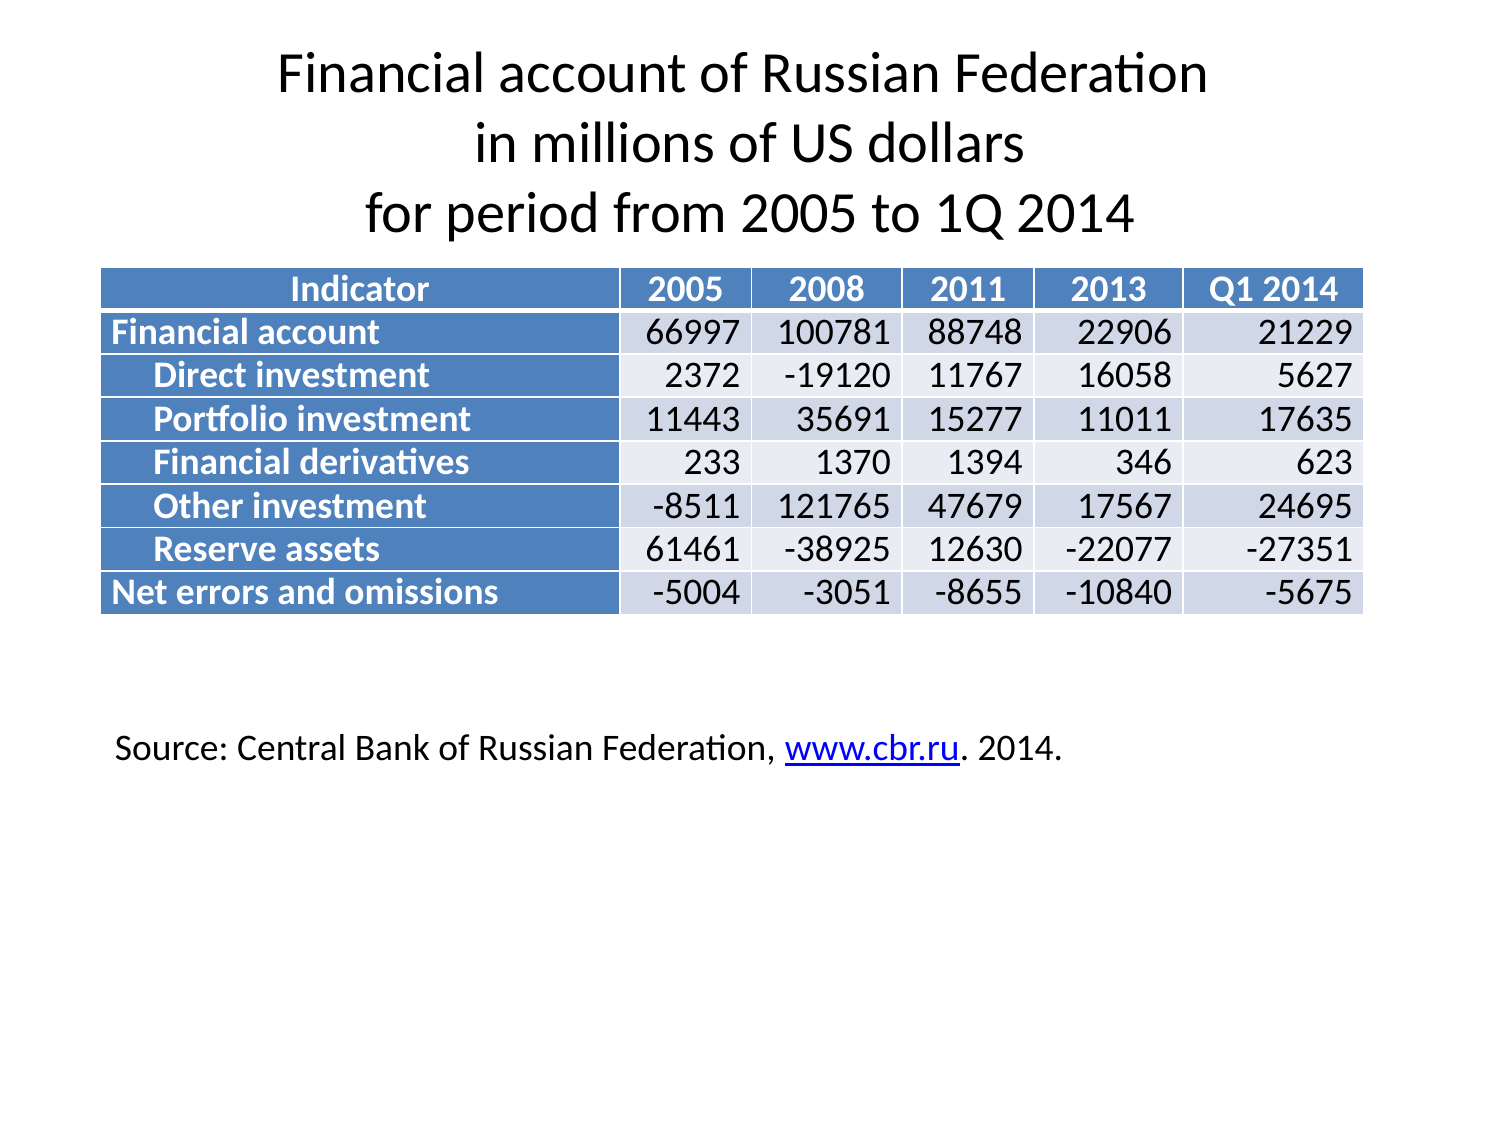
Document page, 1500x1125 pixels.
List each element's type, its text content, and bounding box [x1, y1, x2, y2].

table_cell Direct investment [101, 355, 619, 396]
table_cell 66997 [621, 313, 751, 353]
table_cell 61461 [621, 528, 751, 570]
table_cell 21229 [1184, 313, 1363, 353]
table_cell 88748 [903, 313, 1033, 353]
table_cell 12630 [903, 528, 1033, 570]
table_header 2008 [752, 268, 901, 308]
table_cell 100781 [752, 313, 901, 353]
table_cell Other investment [101, 485, 619, 527]
table_cell -27351 [1184, 528, 1363, 570]
table_cell 11443 [621, 398, 751, 440]
table_cell Financial derivatives [101, 442, 619, 483]
table_cell Portfolio investment [101, 398, 619, 440]
table_header Q1 2014 [1184, 268, 1363, 308]
table_cell 11011 [1035, 398, 1182, 440]
table_cell -5004 [621, 572, 751, 614]
table_cell 17635 [1184, 398, 1363, 440]
table_cell 5627 [1184, 355, 1363, 396]
table_cell -10840 [1035, 572, 1182, 614]
table_cell 1370 [752, 442, 901, 483]
table_cell -8655 [903, 572, 1033, 614]
table_cell 2372 [621, 355, 751, 396]
table_cell 623 [1184, 442, 1363, 483]
table_cell 15277 [903, 398, 1033, 440]
text_box Source: Central Bank of Russian Federation, www.cbr.ru. 2014. [100, 715, 1376, 776]
table_cell 16058 [1035, 355, 1182, 396]
table_cell 11767 [903, 355, 1033, 396]
table_cell -5675 [1184, 572, 1363, 614]
table_cell -22077 [1035, 528, 1182, 570]
table_header 2005 [621, 268, 751, 308]
table_cell 346 [1035, 442, 1182, 483]
table_cell -8511 [621, 485, 751, 527]
table_header Indicator [101, 268, 619, 308]
table_header 2011 [903, 268, 1033, 308]
table_cell 121765 [752, 485, 901, 527]
table_cell Net errors and omissions [101, 572, 619, 614]
table_header 2013 [1035, 268, 1182, 308]
table_cell -38925 [752, 528, 901, 570]
table_cell 47679 [903, 485, 1033, 527]
table_cell -3051 [752, 572, 901, 614]
table_cell 1394 [903, 442, 1033, 483]
table_cell 17567 [1035, 485, 1182, 527]
table_cell -19120 [752, 355, 901, 396]
table_cell 233 [621, 442, 751, 483]
table_cell Financial account [101, 313, 619, 353]
table_cell 35691 [752, 398, 901, 440]
title Financial account of Russian Federation in millions of US dollars for period from 2005 to 1Q 2014 [75, 45, 1425, 233]
table_cell 24695 [1184, 485, 1363, 527]
table_cell Reserve assets [101, 528, 619, 570]
table_cell 22906 [1035, 313, 1182, 353]
